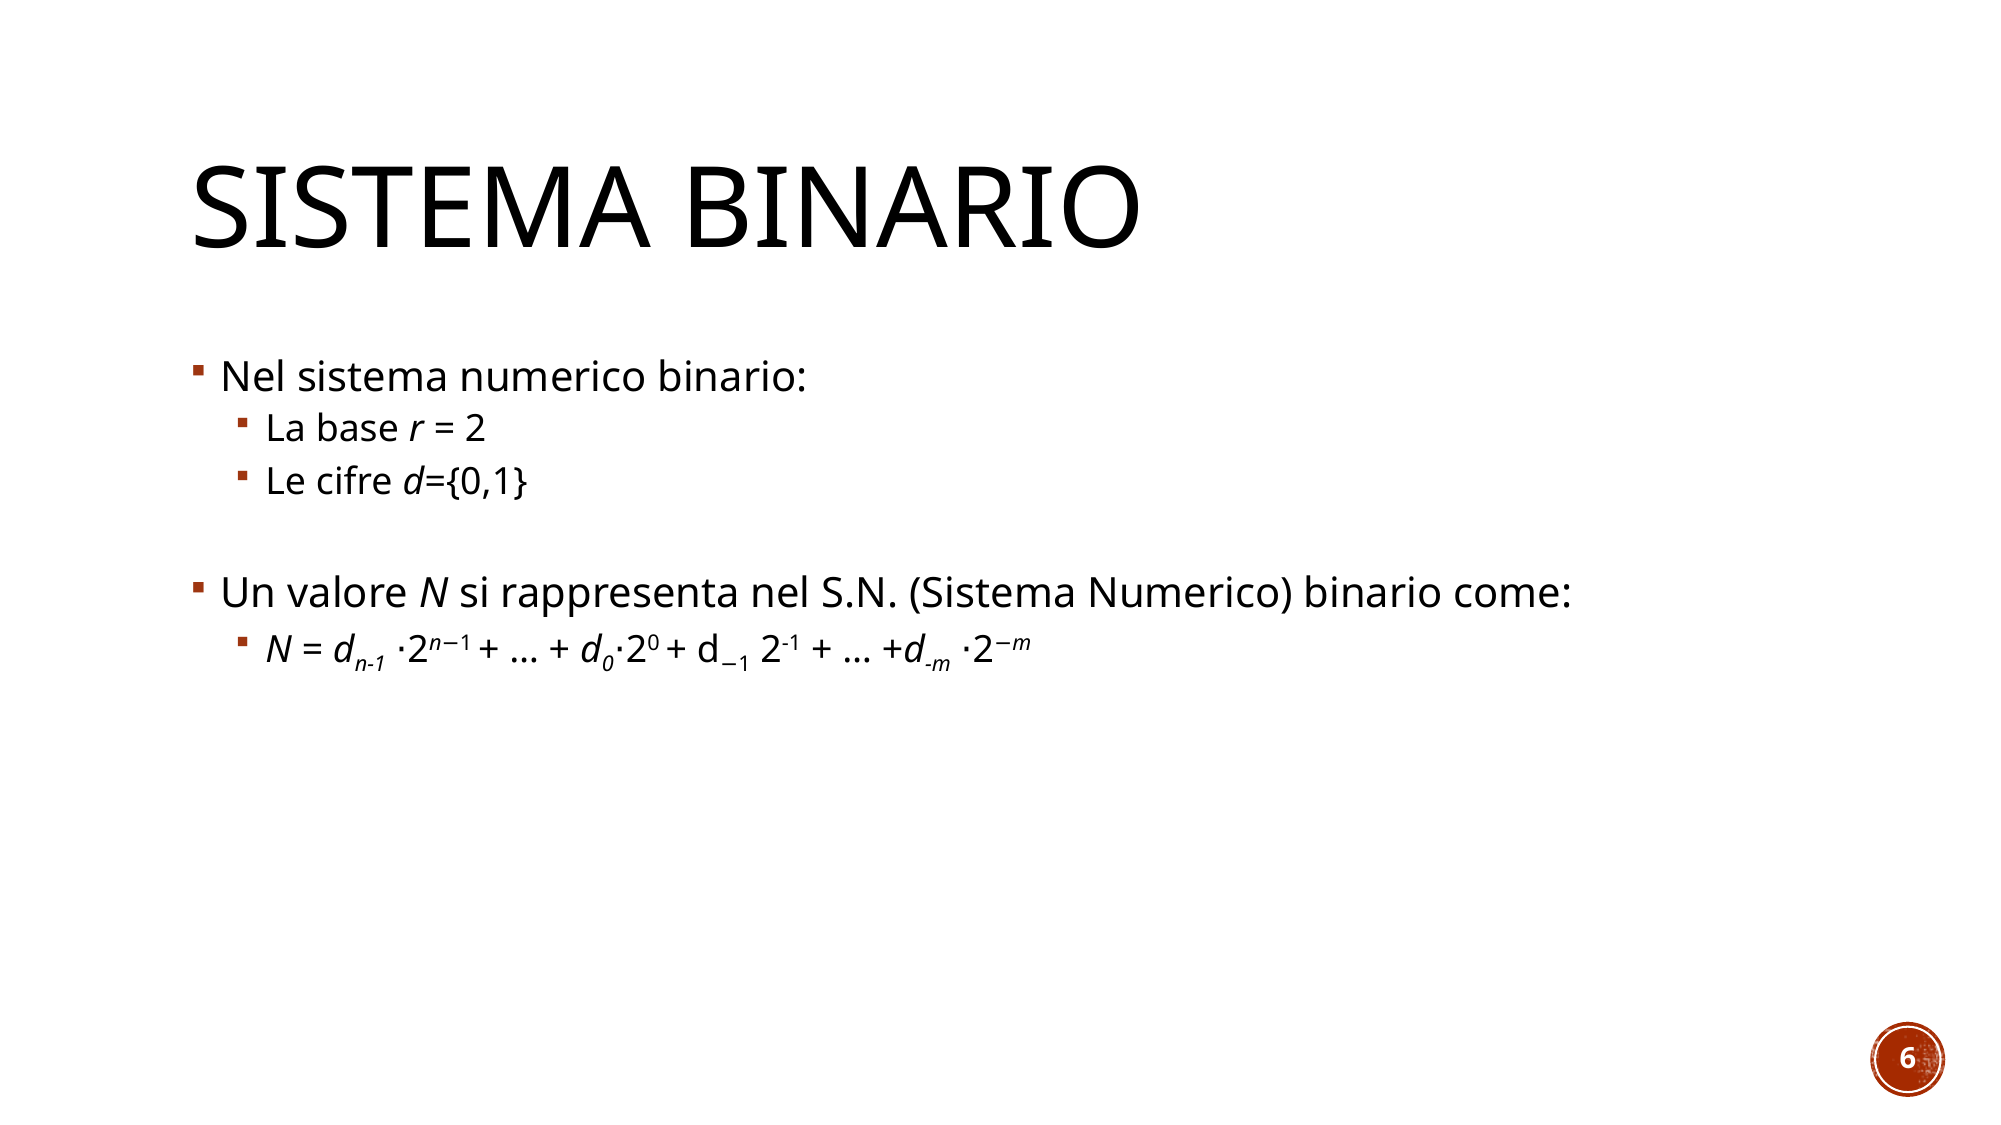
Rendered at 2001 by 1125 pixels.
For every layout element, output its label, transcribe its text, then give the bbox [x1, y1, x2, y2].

title Sistema Binario [175, 79, 1826, 344]
slide_number 6 [1855, 1028, 1961, 1089]
list Nel sistema numerico binario: La base r = 2 Le cifre d={0,1} Un valore N si rappresenta nel S.N. (Sistema Numerico) binario come: N = dn-1 ⋅2n−1 + … + d0⋅20 + d−1 2-1 + … +d-m ⋅2−m [175, 348, 1826, 1013]
